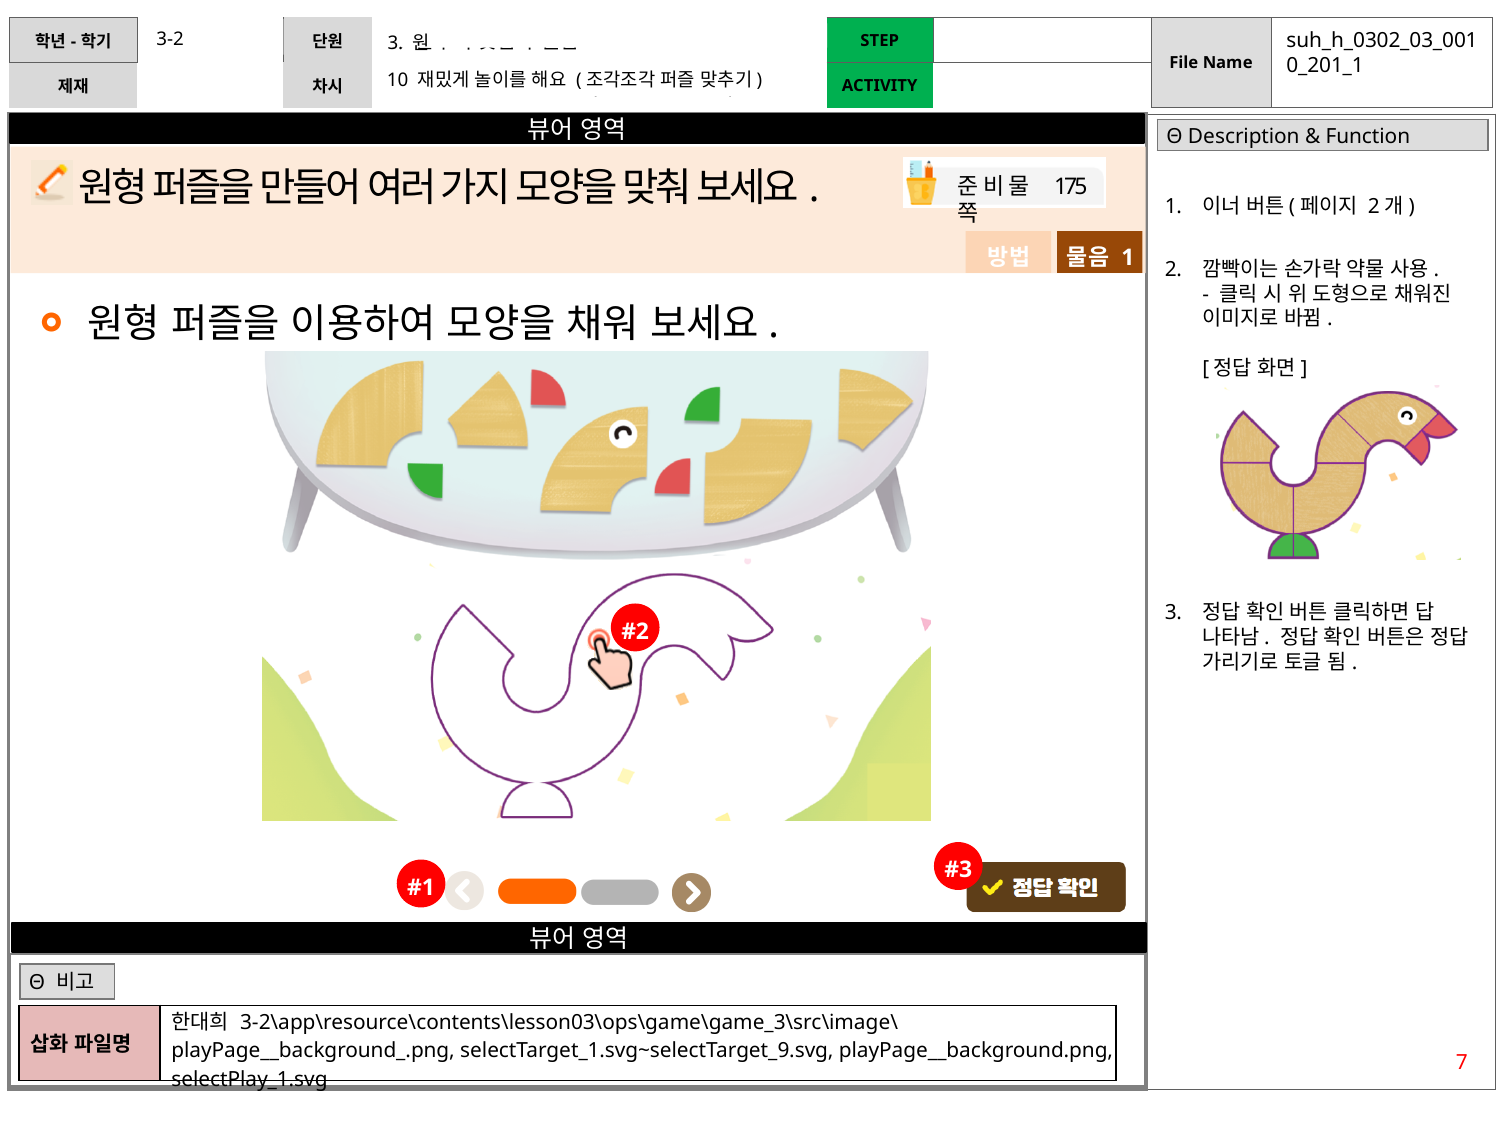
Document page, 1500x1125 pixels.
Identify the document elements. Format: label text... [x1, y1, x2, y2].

picture [262, 351, 931, 821]
text_box suh_h_0302_03_0010_201_1 [1271, 18, 1500, 84]
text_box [443, 869, 713, 914]
table_header 한대희 3-2\app\resource\contents\lesson03\ops\game\game_3\src\image\playPage__background_.png, selectTarget_1.svg~selectTarget_9.svg, playPage__background.png, selectPlay_1.svg [161, 1006, 1115, 1080]
table_header Θ Description & Function [1158, 120, 1487, 150]
table_header 삽화 파일명 [20, 1006, 159, 1080]
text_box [903, 156, 1106, 208]
text_box #3 [931, 839, 984, 893]
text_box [958, 221, 1152, 274]
text_box #1 [394, 857, 443, 910]
text_box 3. 원 [372, 23, 828, 48]
text_box [1145, 282, 1150, 326]
text_box 10 재밌게 놀이를 해요 (조각조각 퍼즐 맞추기) [372, 60, 821, 96]
picture [1216, 385, 1461, 560]
picture [39, 309, 64, 335]
text_box 원형 퍼즐을 이용하여 모양을 채워 보세요. [72, 290, 1101, 353]
picture [965, 858, 1128, 913]
text_box [9, 145, 1148, 275]
text_box 이너 버튼(페이지 2개) 깜빡이는 손가락 약물 사용. - 클릭 시 위 도형으로 채워진 이미지로 바뀜. [정답 화면] 정답 확인 버튼 클릭하면 답 나타남. 정답 확인 버튼은 정답 가리기로 토글 됨. [1150, 154, 1500, 713]
text_box 원형 퍼즐을 만들어 여러 가지 모양을 맞춰 보세요. [63, 154, 1150, 218]
text_box 3-2 [141, 18, 284, 55]
picture [31, 160, 73, 205]
